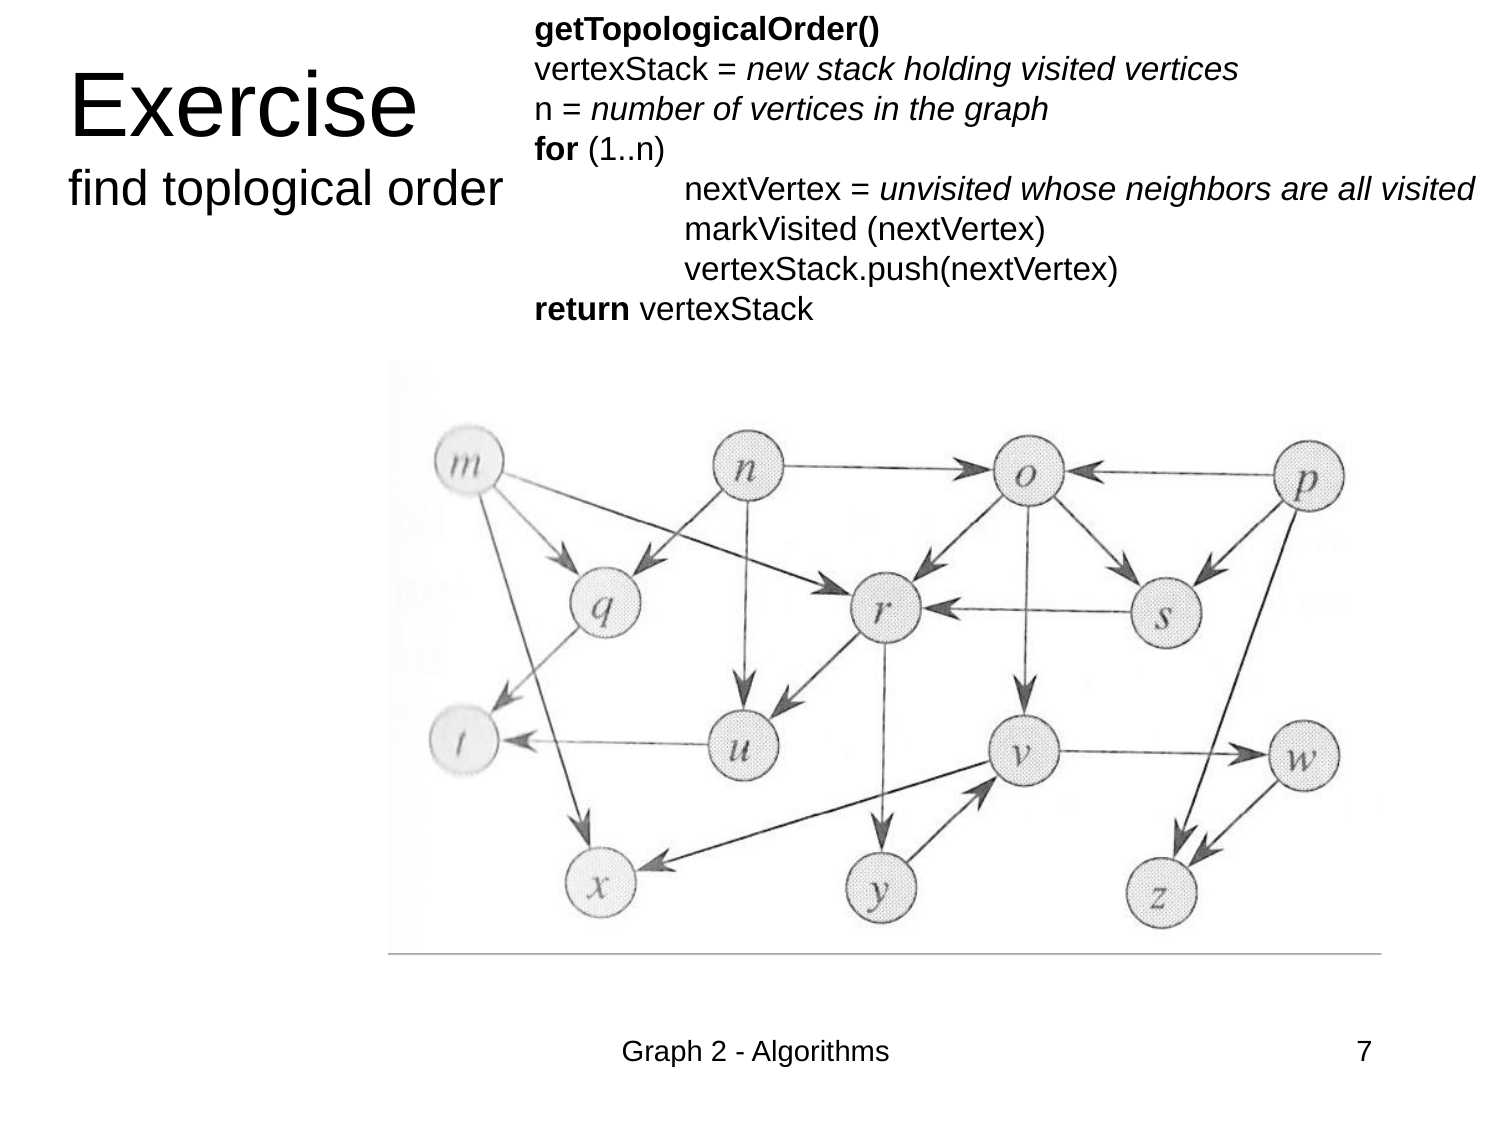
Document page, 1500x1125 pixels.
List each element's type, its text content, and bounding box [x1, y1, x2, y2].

title Exercise find toplogical order [53, 19, 519, 241]
text_box getTopologicalOrder() vertexStack = new stack holding visited vertices n = number of vertices in the graph for (1..n) nextVertex = unvisited whose neighbors are all visited markVisited (nextVertex) vertexStack.push(nextVertex) return vertexStack [519, 0, 1500, 374]
picture [387, 361, 1384, 953]
footer Graph 2 - Algorithms [478, 1024, 1034, 1101]
slide_number 7 [1074, 1024, 1388, 1101]
